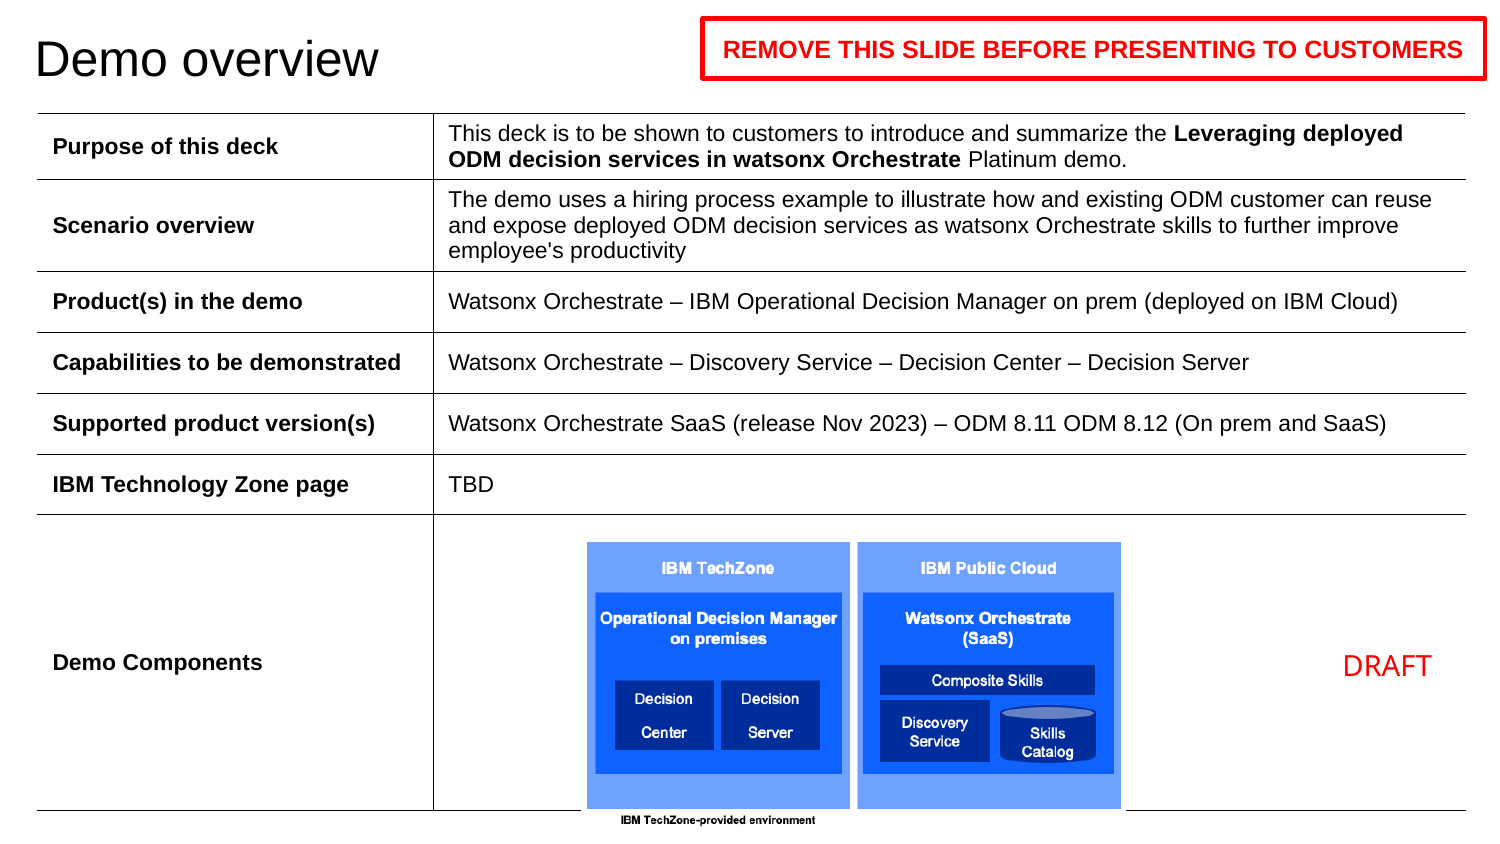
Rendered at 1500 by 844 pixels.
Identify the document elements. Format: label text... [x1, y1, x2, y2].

table_cell Watsonx Orchestrate – IBM Operational Decision Manager on prem (deployed on IBM Cloud) [434, 272, 1465, 332]
table_cell The demo uses a hiring process example to illustrate how and existing ODM customer can reuse and expose deployed ODM decision services as watsonx Orchestrate skills to further improve employee's productivity [434, 180, 1465, 271]
table_cell Scenario overview [38, 180, 433, 271]
table_cell Capabilities to be demonstrated [38, 333, 433, 393]
picture [580, 534, 1126, 834]
table_cell [434, 515, 1465, 810]
table_cell Demo Components [38, 515, 433, 810]
table_header This deck is to be shown to customers to introduce and summarize the Leveraging deployed ODM decision services in watsonx Orchestrate Platinum demo. [434, 114, 1465, 179]
title Demo overview [34, 33, 975, 84]
table_cell TBD [434, 455, 1465, 514]
table_header Purpose of this deck [38, 114, 433, 179]
text_box REMOVE THIS SLIDE BEFORE PRESENTING TO CUSTOMERS [702, 18, 1486, 79]
table_cell Supported product version(s) [38, 394, 433, 454]
table_cell Product(s) in the demo [38, 272, 433, 332]
text_box DRAFT [1327, 632, 1448, 698]
table_cell Watsonx Orchestrate – Discovery Service – Decision Center – Decision Server [434, 333, 1465, 393]
table_cell IBM Technology Zone page [38, 455, 433, 514]
table_cell Watsonx Orchestrate SaaS (release Nov 2023) – ODM 8.11 ODM 8.12 (On prem and SaaS) [434, 394, 1465, 454]
